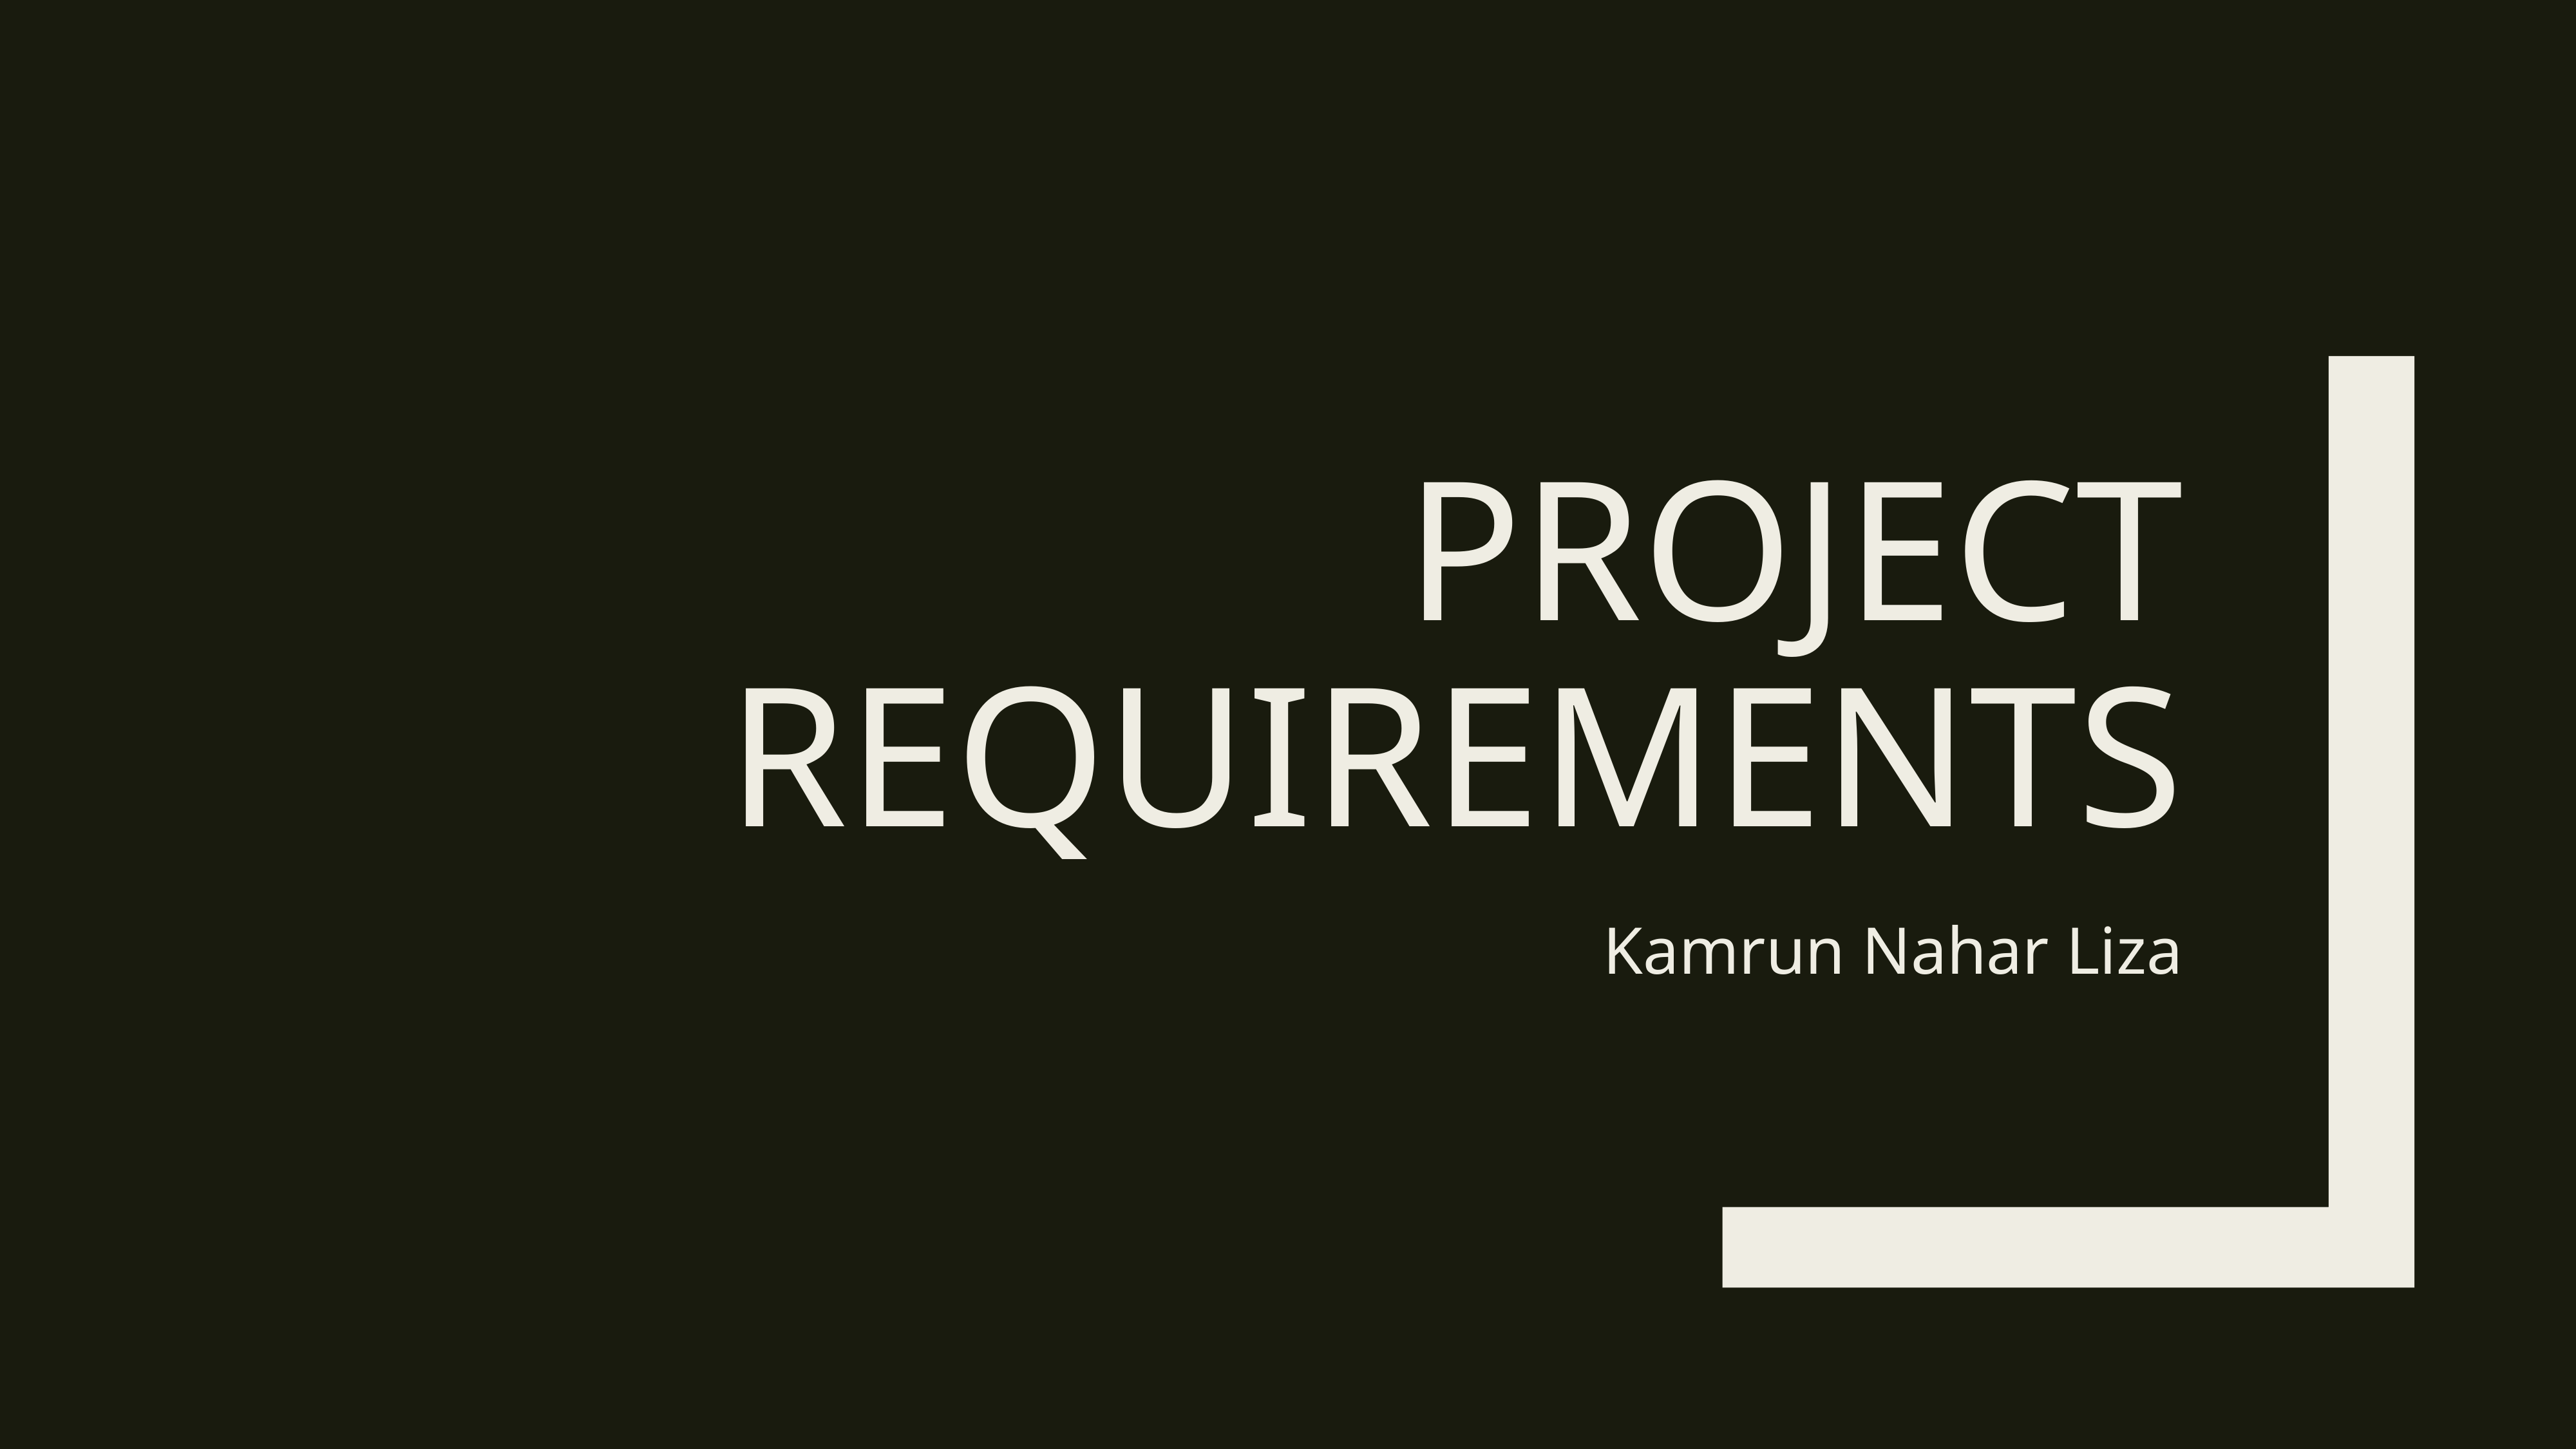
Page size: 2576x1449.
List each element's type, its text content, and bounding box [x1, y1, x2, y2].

title Project requirements [161, 274, 2193, 878]
list Kamrun Nahar Liza [161, 890, 2193, 1133]
